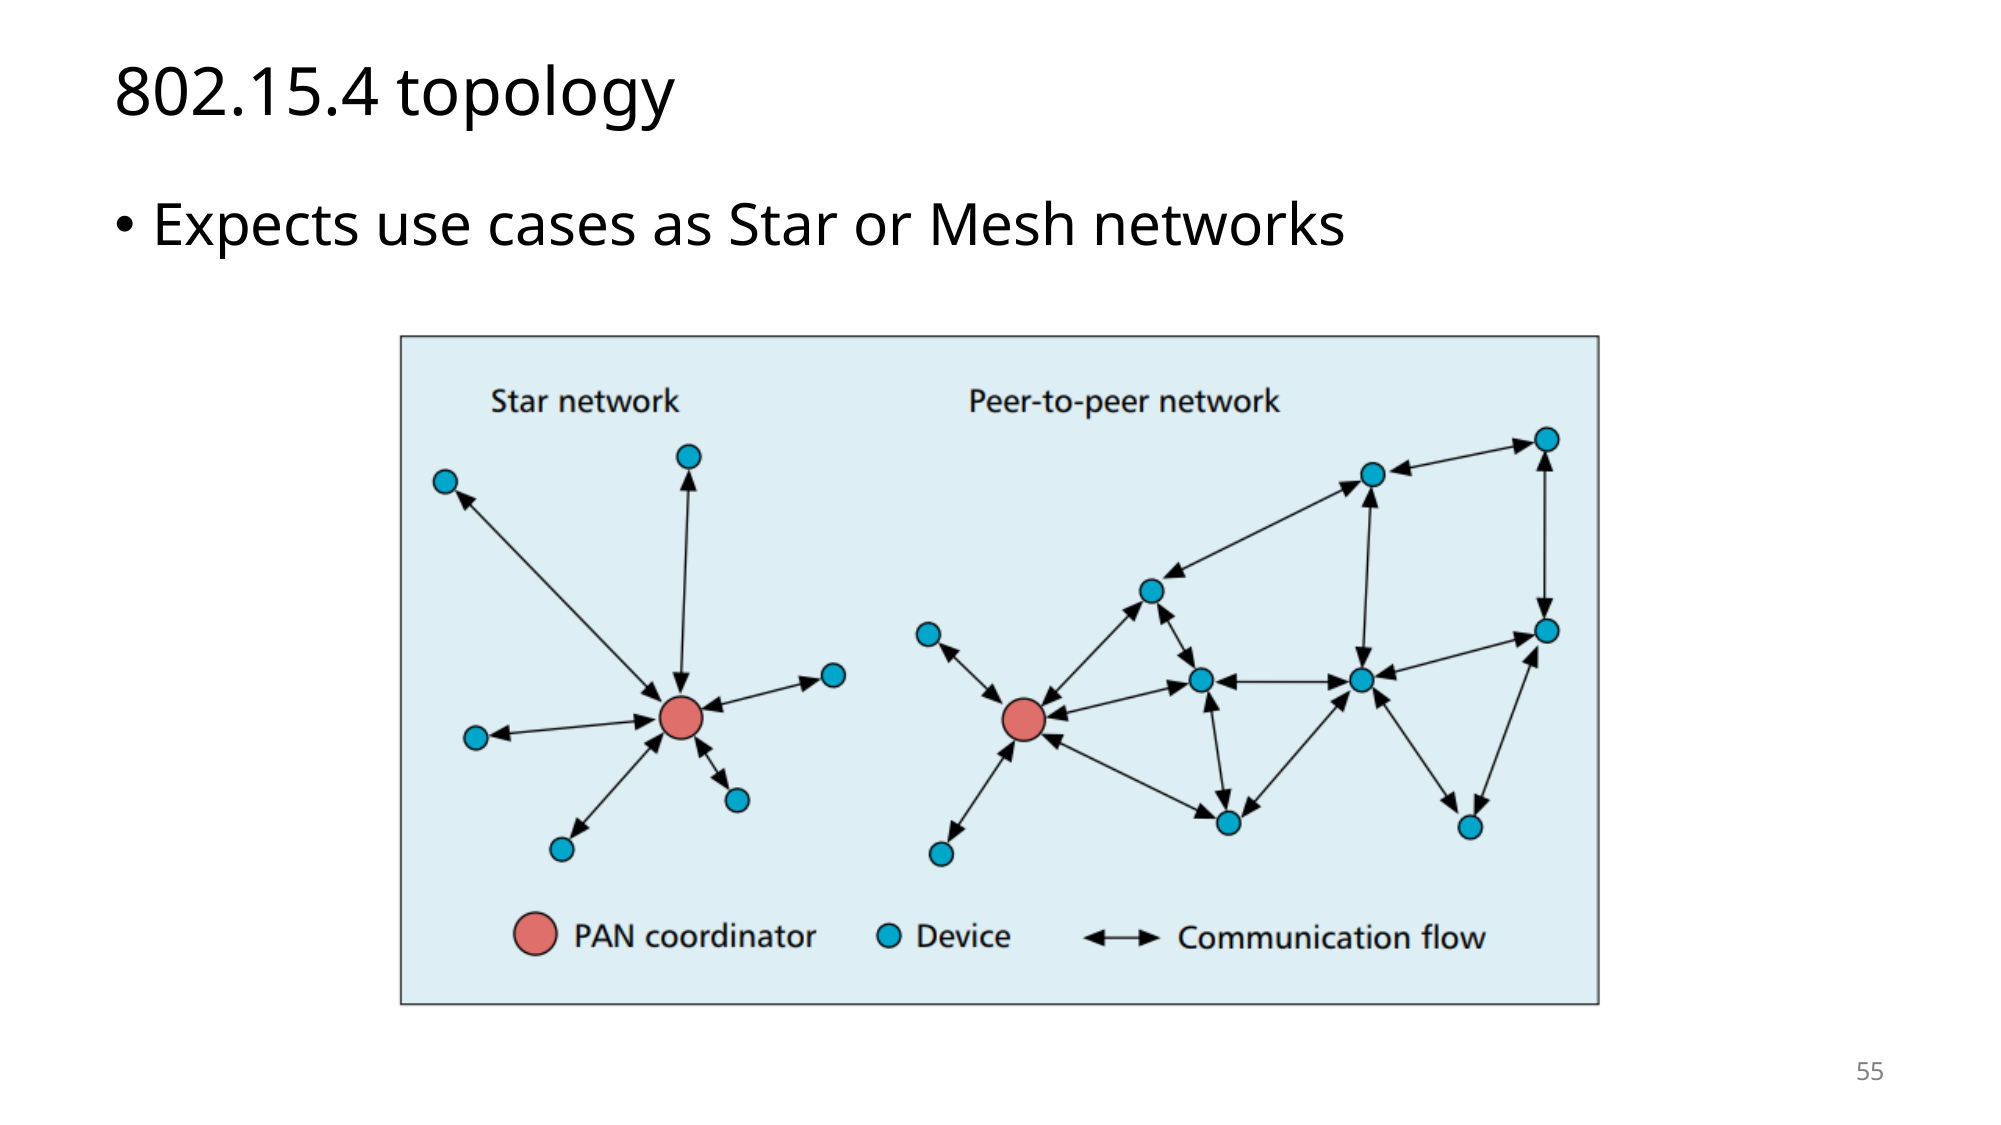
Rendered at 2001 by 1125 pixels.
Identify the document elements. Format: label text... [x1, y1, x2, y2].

title 802.15.4 topology [99, 37, 1900, 150]
list Expects use cases as Star or Mesh networks [99, 187, 1900, 1013]
picture [388, 320, 1611, 1013]
slide_number 55 [1749, 1042, 1900, 1103]
